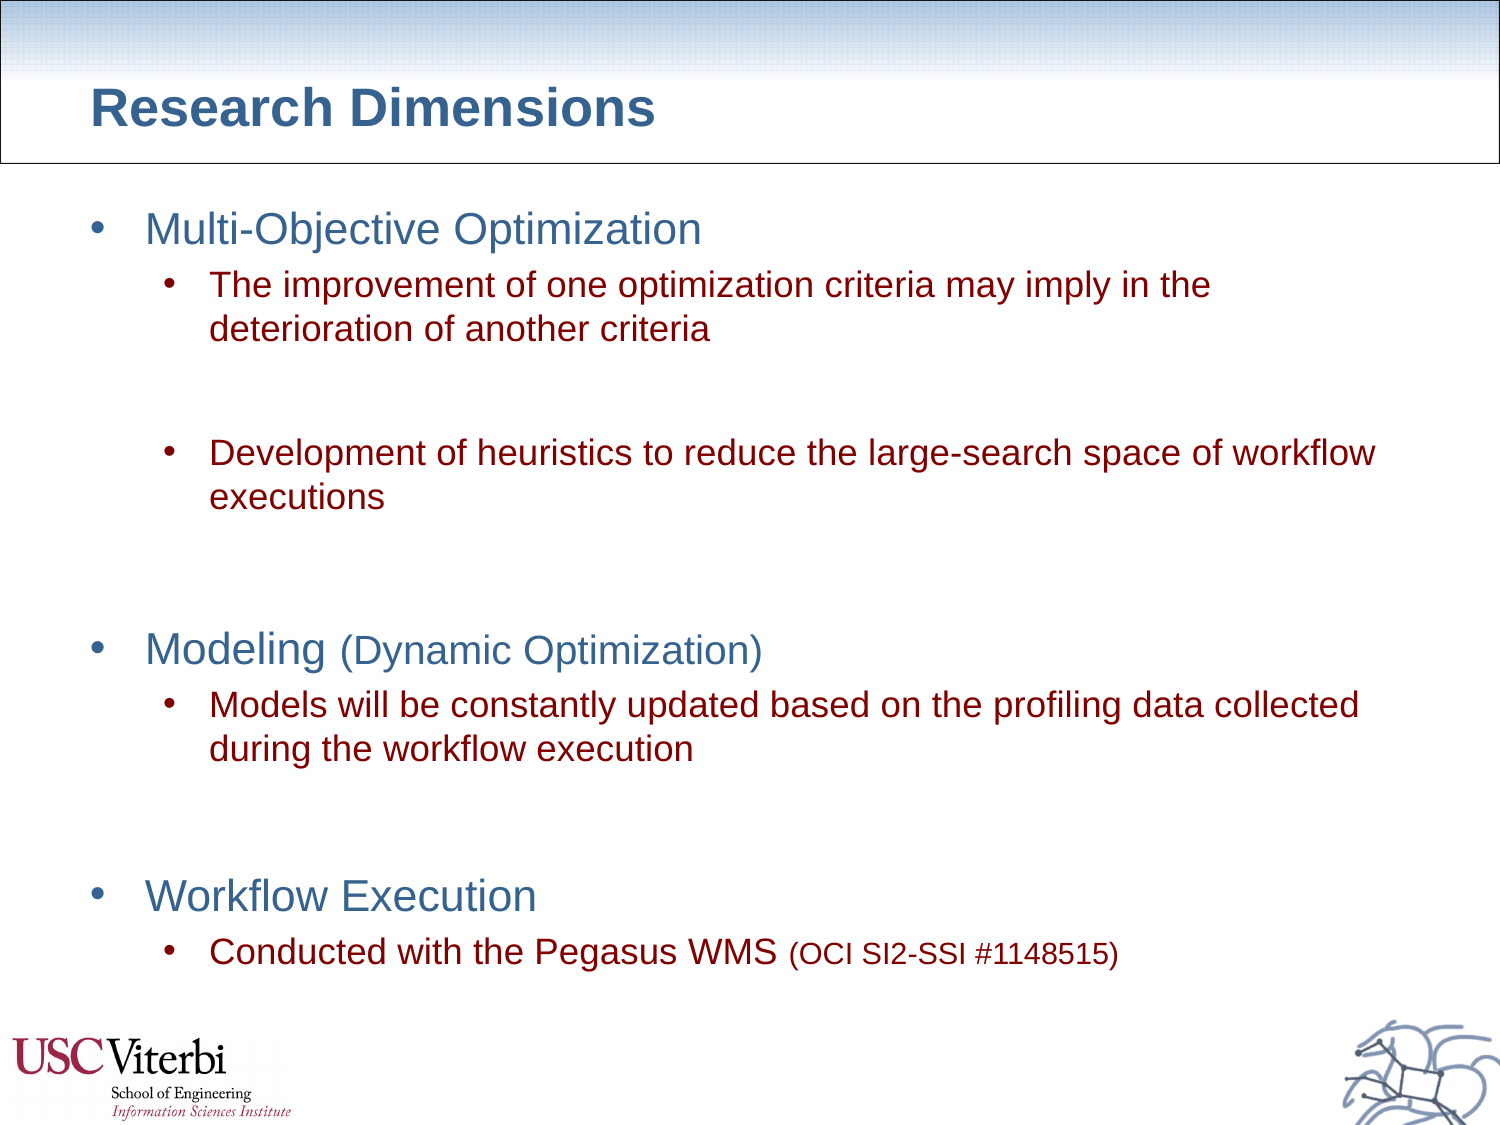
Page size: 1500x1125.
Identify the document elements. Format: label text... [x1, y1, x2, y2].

title Research Dimensions [75, 45, 1425, 165]
picture [7, 1034, 293, 1122]
list Multi-Objective Optimization The improvement of one optimization criteria may imply in the deterioration of another criteria Development of heuristics to reduce the large-search space of workflow executions Modeling (Dynamic Optimization) Models will be constantly updated based on the profiling data collected during the workflow execution Workflow Execution Conducted with the Pegasus WMS (OCI SI2-SSI #1148515) [75, 192, 1438, 981]
